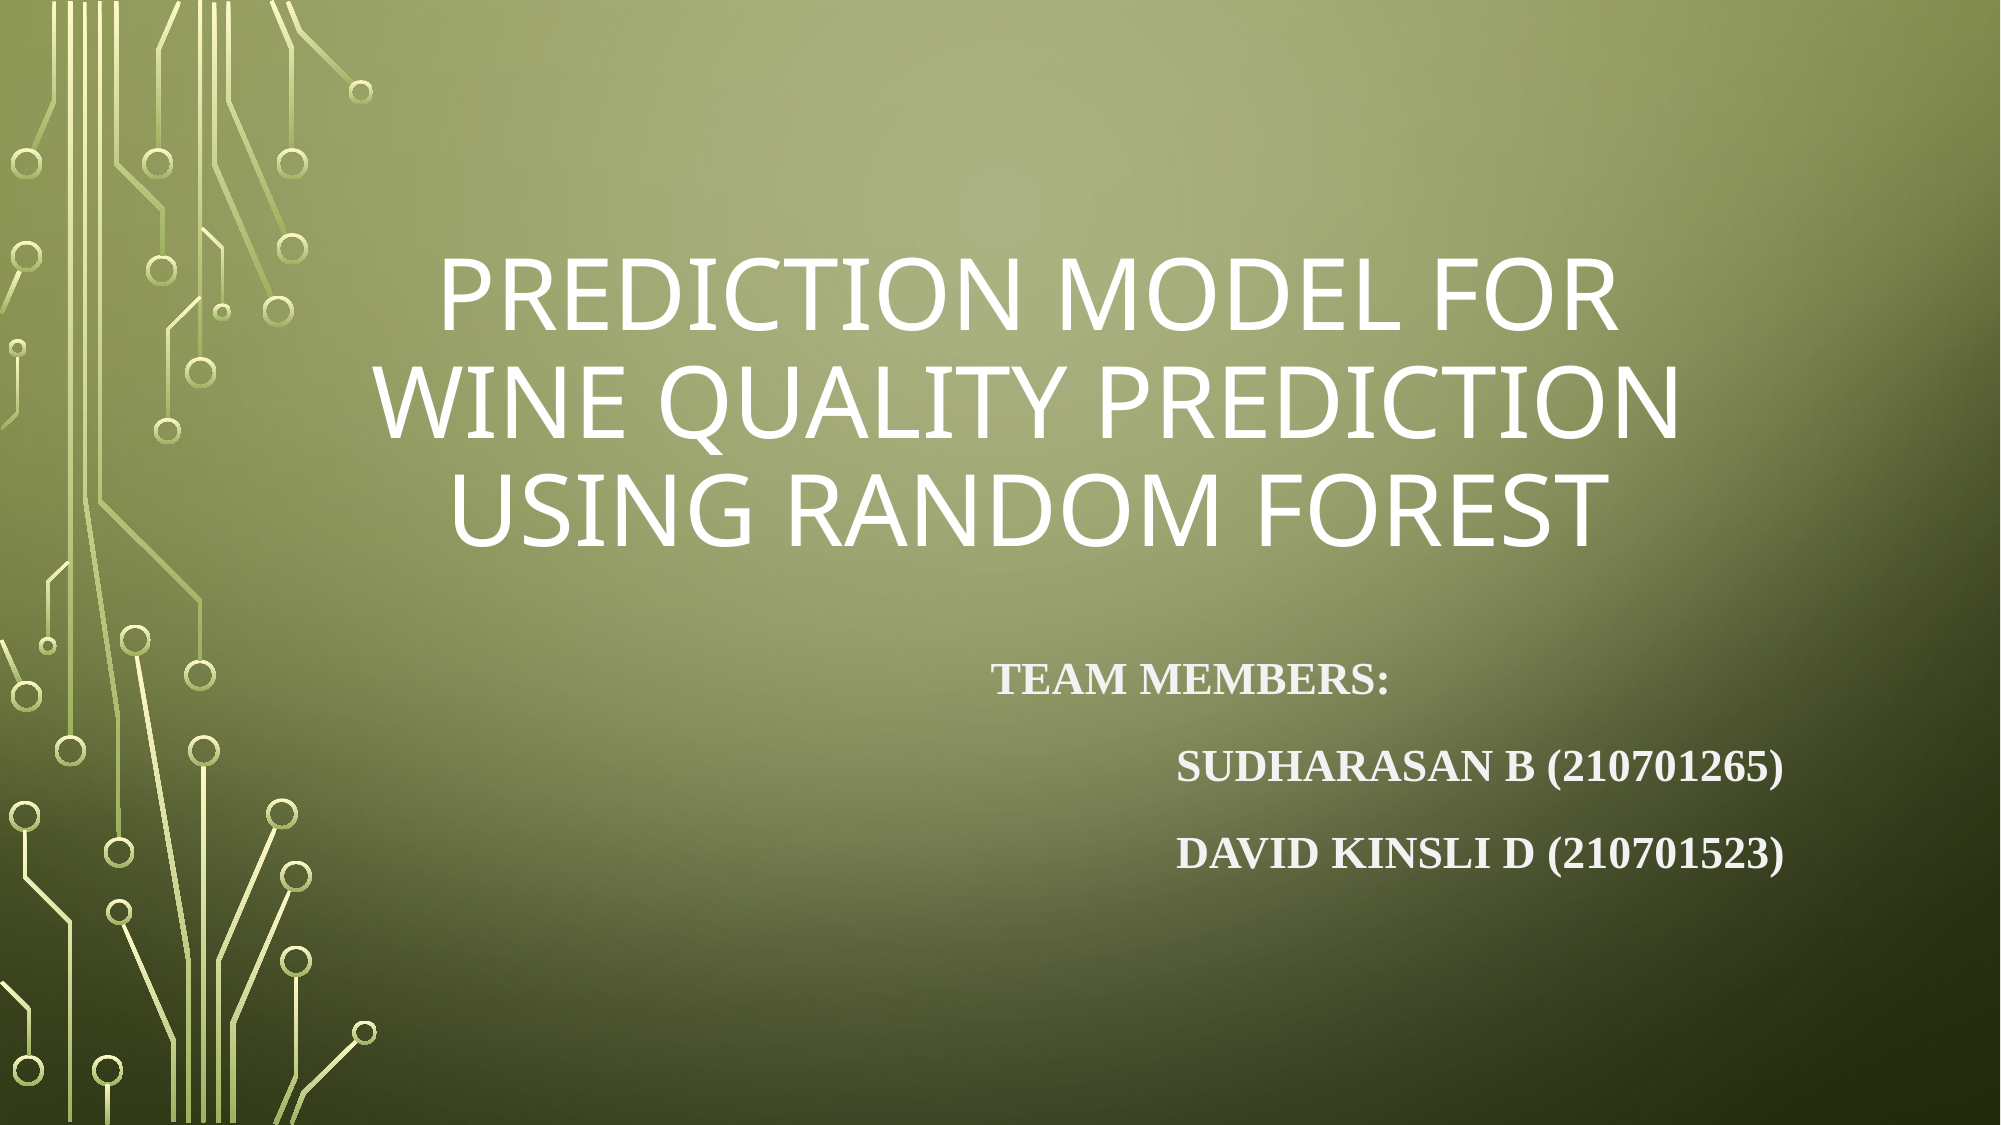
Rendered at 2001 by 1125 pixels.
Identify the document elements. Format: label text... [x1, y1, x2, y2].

subtitle TEAM MEMBERS: sudharasan b (210701265) David kinsli D (210701523) [459, 630, 1902, 1070]
title PREDICTION MODEL FOR WINE QUALITY PREDICTION USING RANDOM FOREST [307, 80, 1750, 576]
